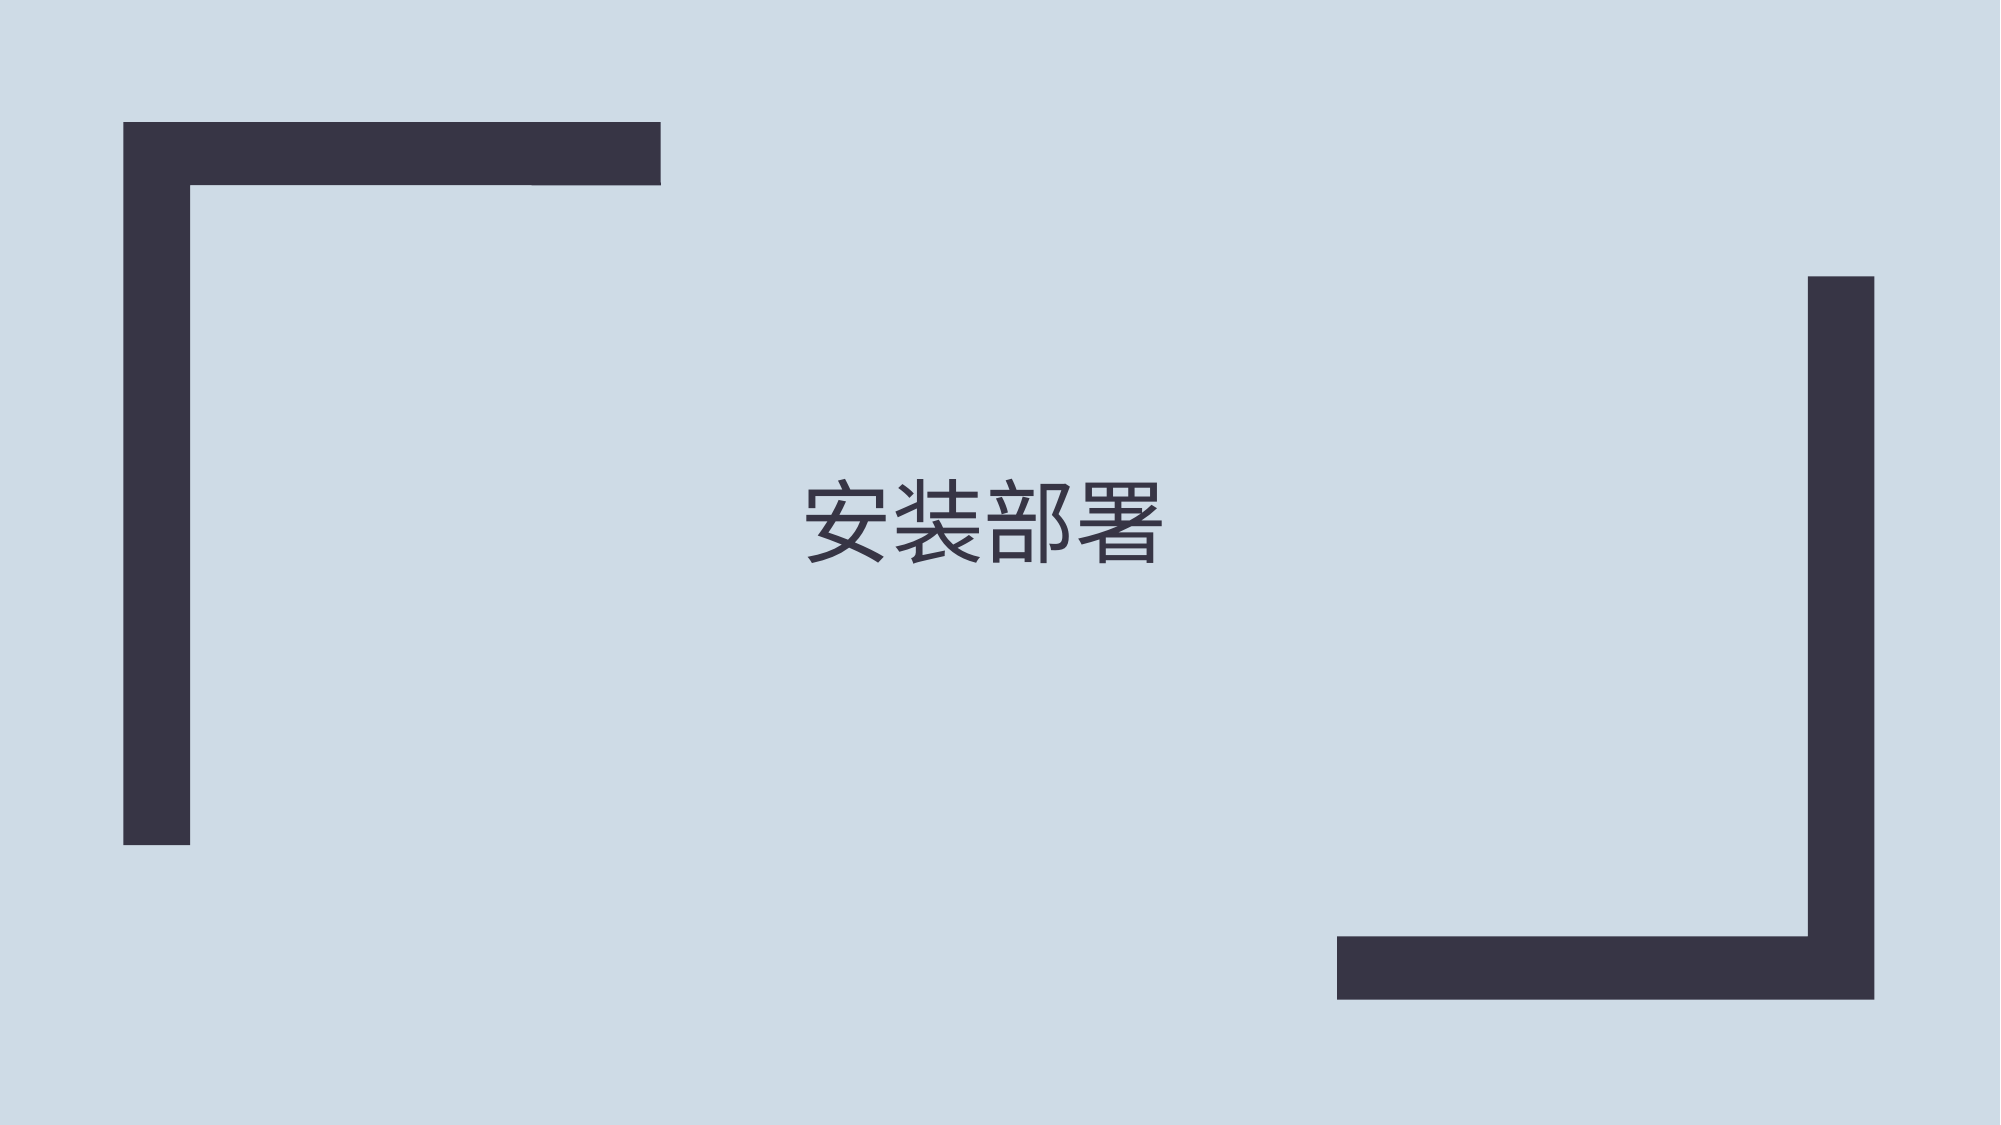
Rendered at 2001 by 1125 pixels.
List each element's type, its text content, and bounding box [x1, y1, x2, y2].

title 安装部署 [554, 435, 1414, 584]
